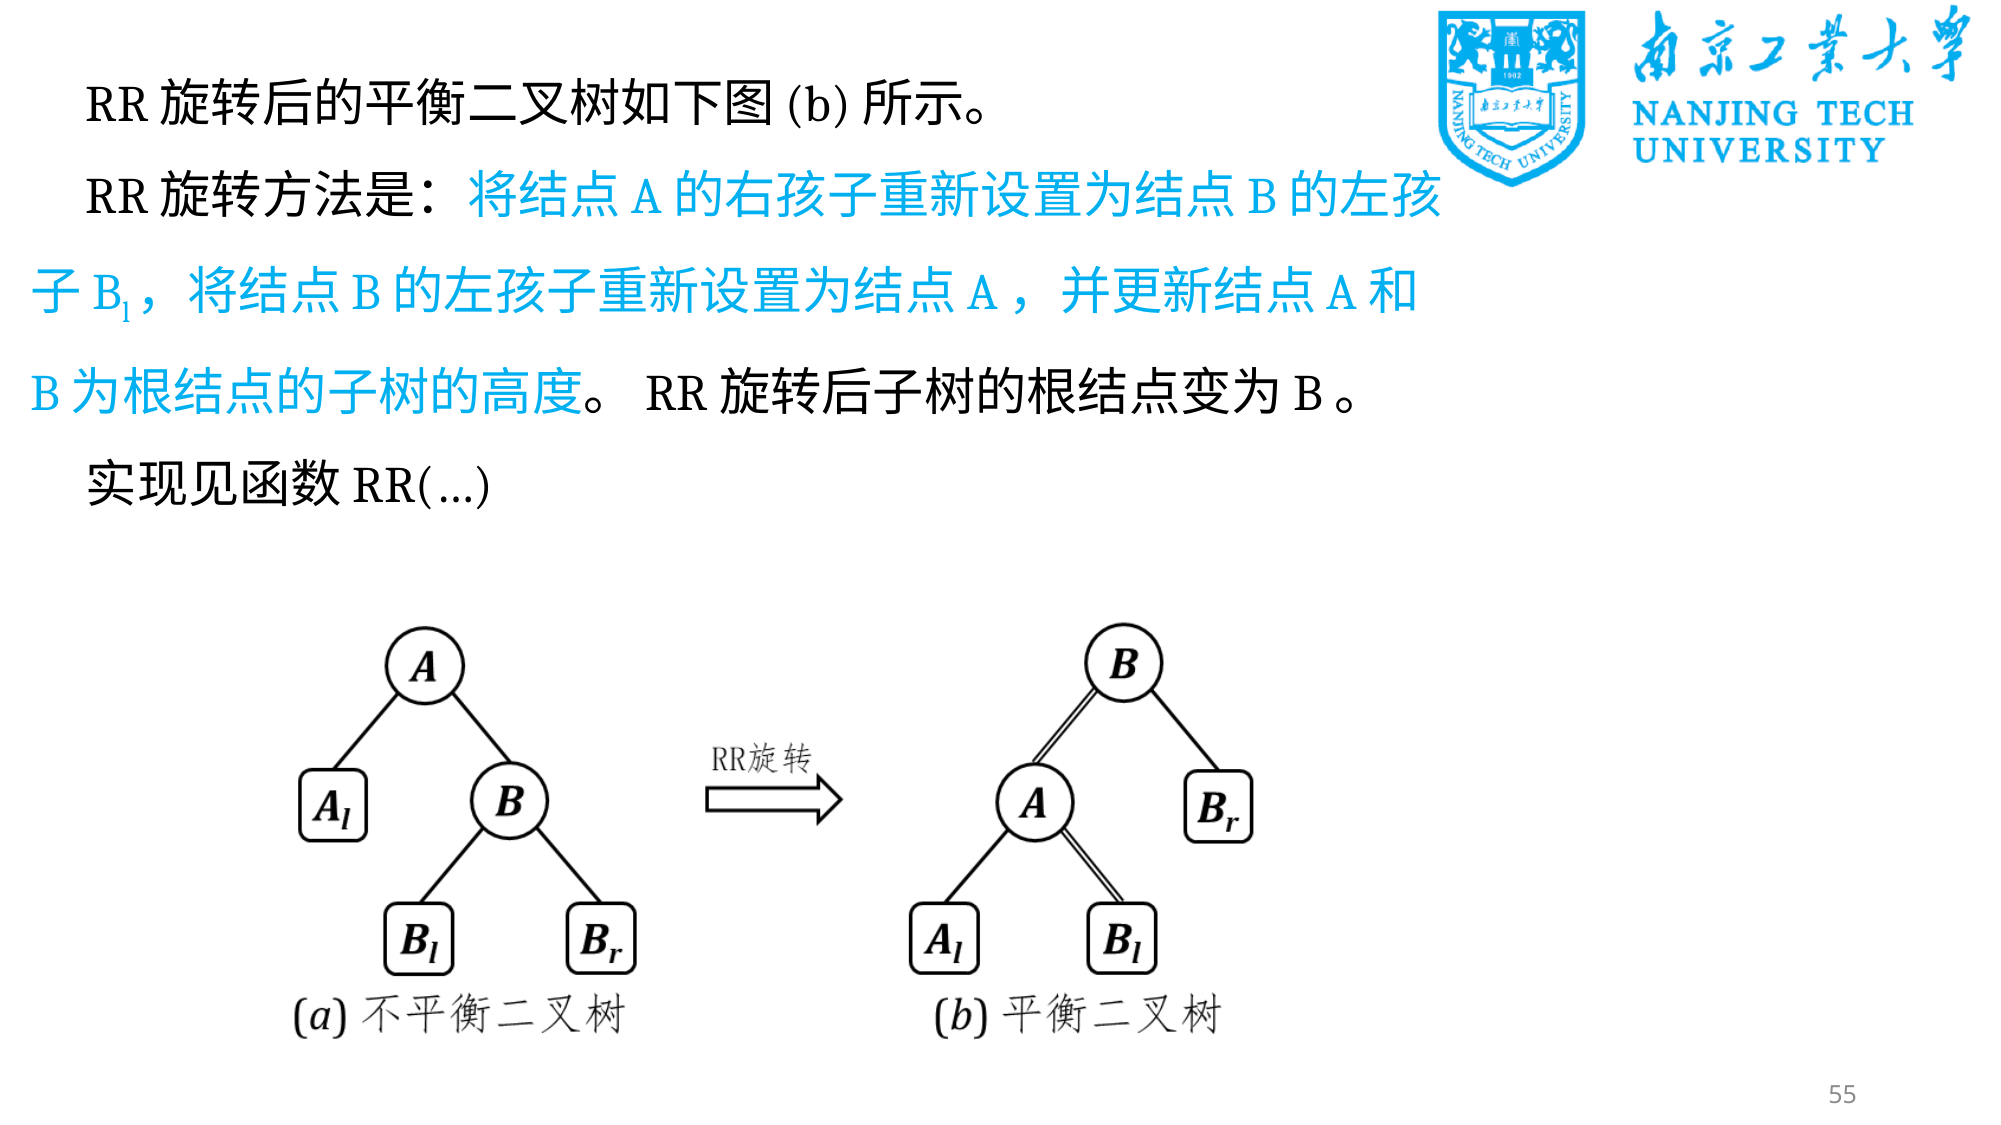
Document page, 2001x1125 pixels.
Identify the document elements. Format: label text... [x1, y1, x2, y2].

picture [258, 618, 1257, 1066]
list RR旋转后的平衡二叉树如下图(b)所示。 RR旋转方法是：将结点A的右孩子重新设置为结点B的左孩子Bl，将结点B的左孩子重新设置为结点A，并更新结点A和B为根结点的子树的高度。RR旋转后子树的根结点变为B。 实现见函数RR(…) [15, 32, 1464, 595]
picture [1570, 19, 1578, 26]
picture [1562, 40, 1570, 51]
picture [1509, 33, 1516, 45]
picture [1543, 30, 1549, 39]
picture [1464, 27, 1578, 178]
picture [1483, 130, 1541, 145]
picture [1434, 0, 2001, 191]
picture [1447, 19, 1462, 28]
picture [1532, 19, 1566, 42]
slide_number 55 [1421, 1066, 1872, 1125]
picture [1495, 19, 1529, 26]
picture [1504, 55, 1508, 68]
picture [1464, 19, 1491, 44]
picture [1553, 30, 1560, 36]
picture [1515, 55, 1521, 68]
